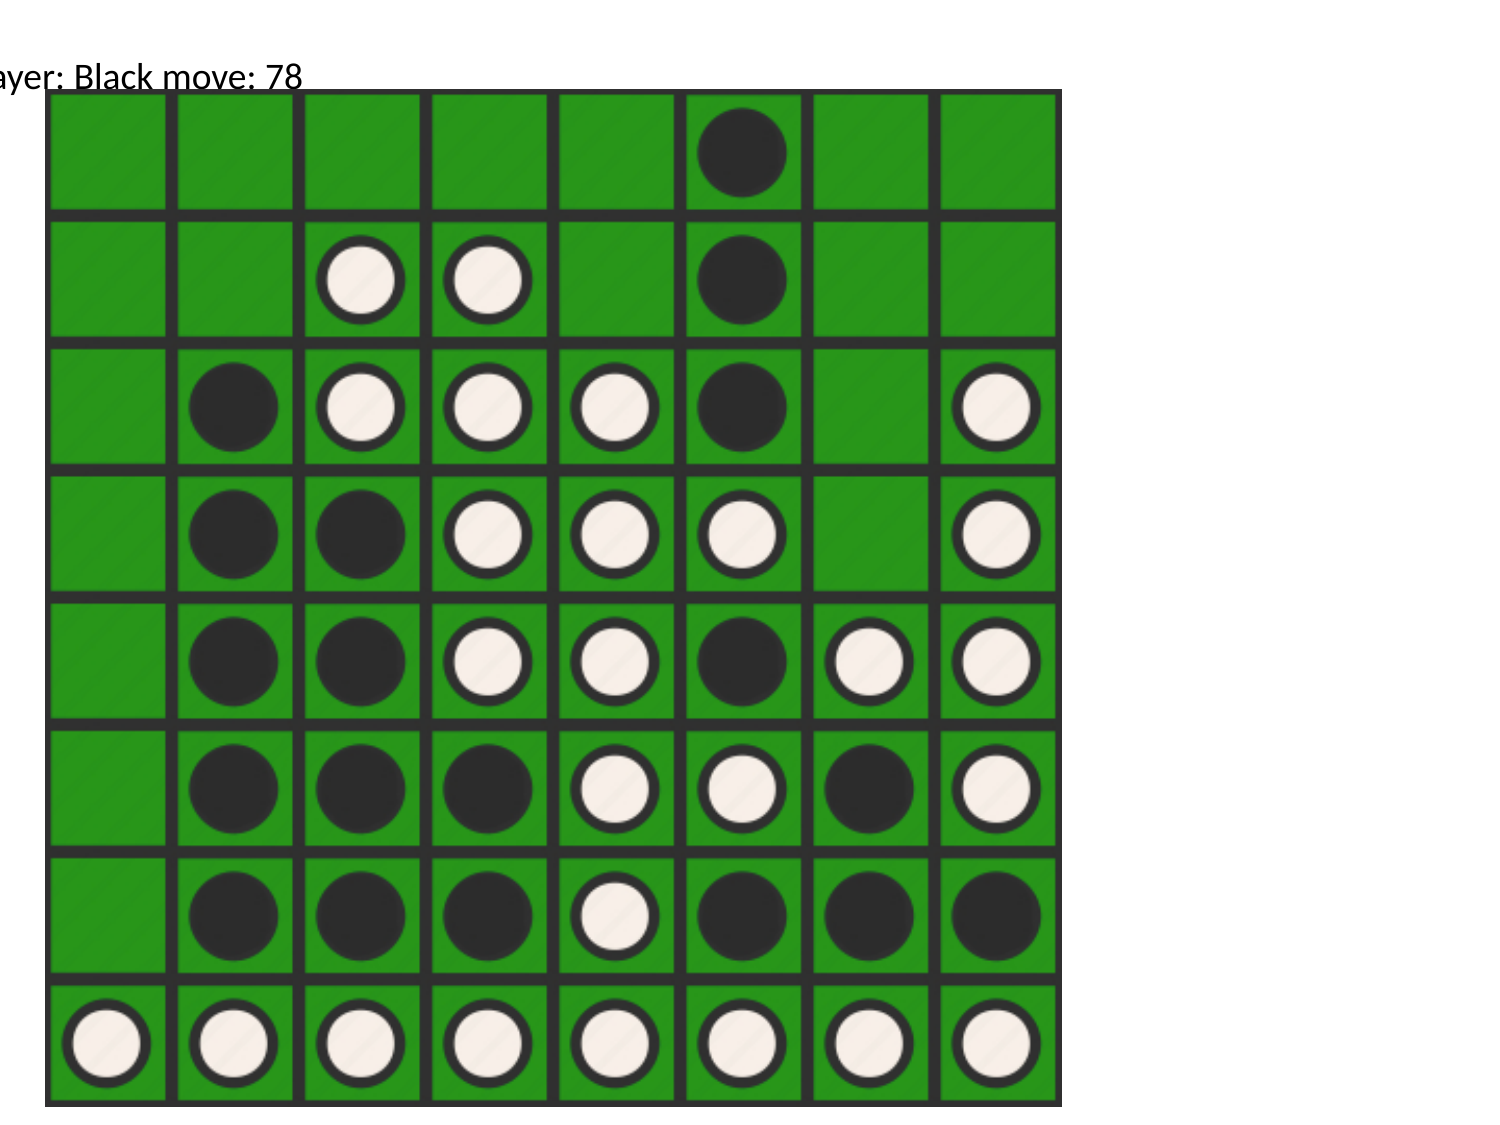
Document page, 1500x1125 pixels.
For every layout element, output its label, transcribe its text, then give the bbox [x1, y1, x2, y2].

picture [44, 89, 1062, 1107]
text_box turn: 41 player: Black move: 78 [0, 44, 319, 105]
